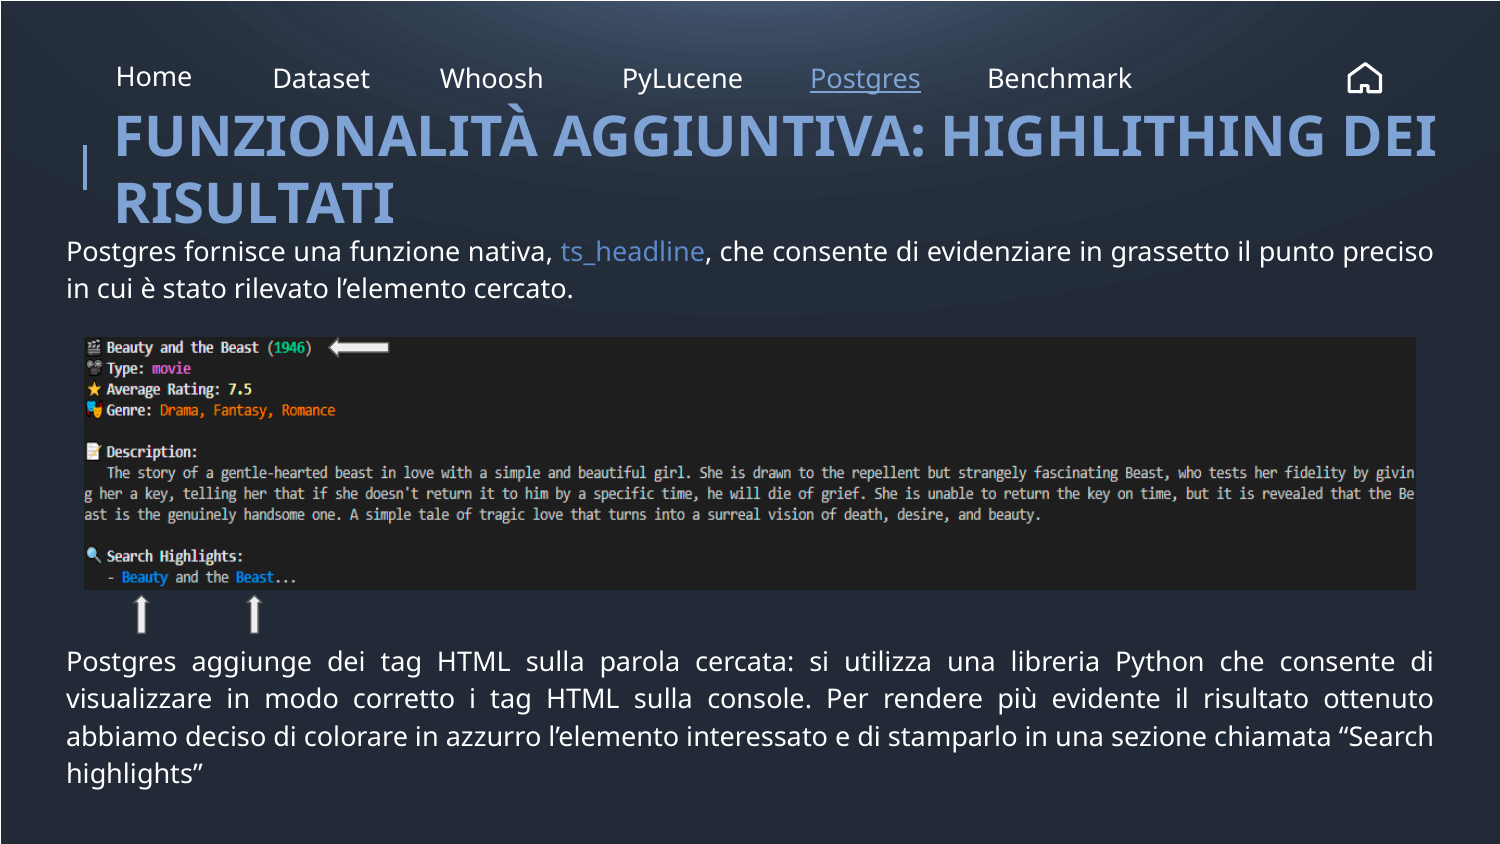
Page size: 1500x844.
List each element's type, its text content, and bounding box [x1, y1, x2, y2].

picture [2, 2, 1500, 844]
title FUNZIONALITÀ AGGIUNTIVA: HIGHLITHING DEI RISULTATI [98, 120, 1467, 215]
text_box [100, 51, 1150, 104]
text_box Postgres fornisce una funzione nativa, ts_headline, che consente di evidenziare in grassetto il punto preciso in cui è stato rilevato l’elemento cercato. Postgres aggiunge dei tag HTML sulla parola cercata: si utilizza una libreria Python che consente di visualizzare in modo corretto i tag HTML sulla console. Per rendere più evidente il risultato ottenuto abbiamo deciso di colorare in azzurro l’elemento interessato e di stamparlo in una sezione chiamata “Search highlights” [51, 214, 1449, 834]
text_box [246, 599, 263, 634]
text_box [133, 599, 150, 634]
text_box [1349, 63, 1381, 92]
